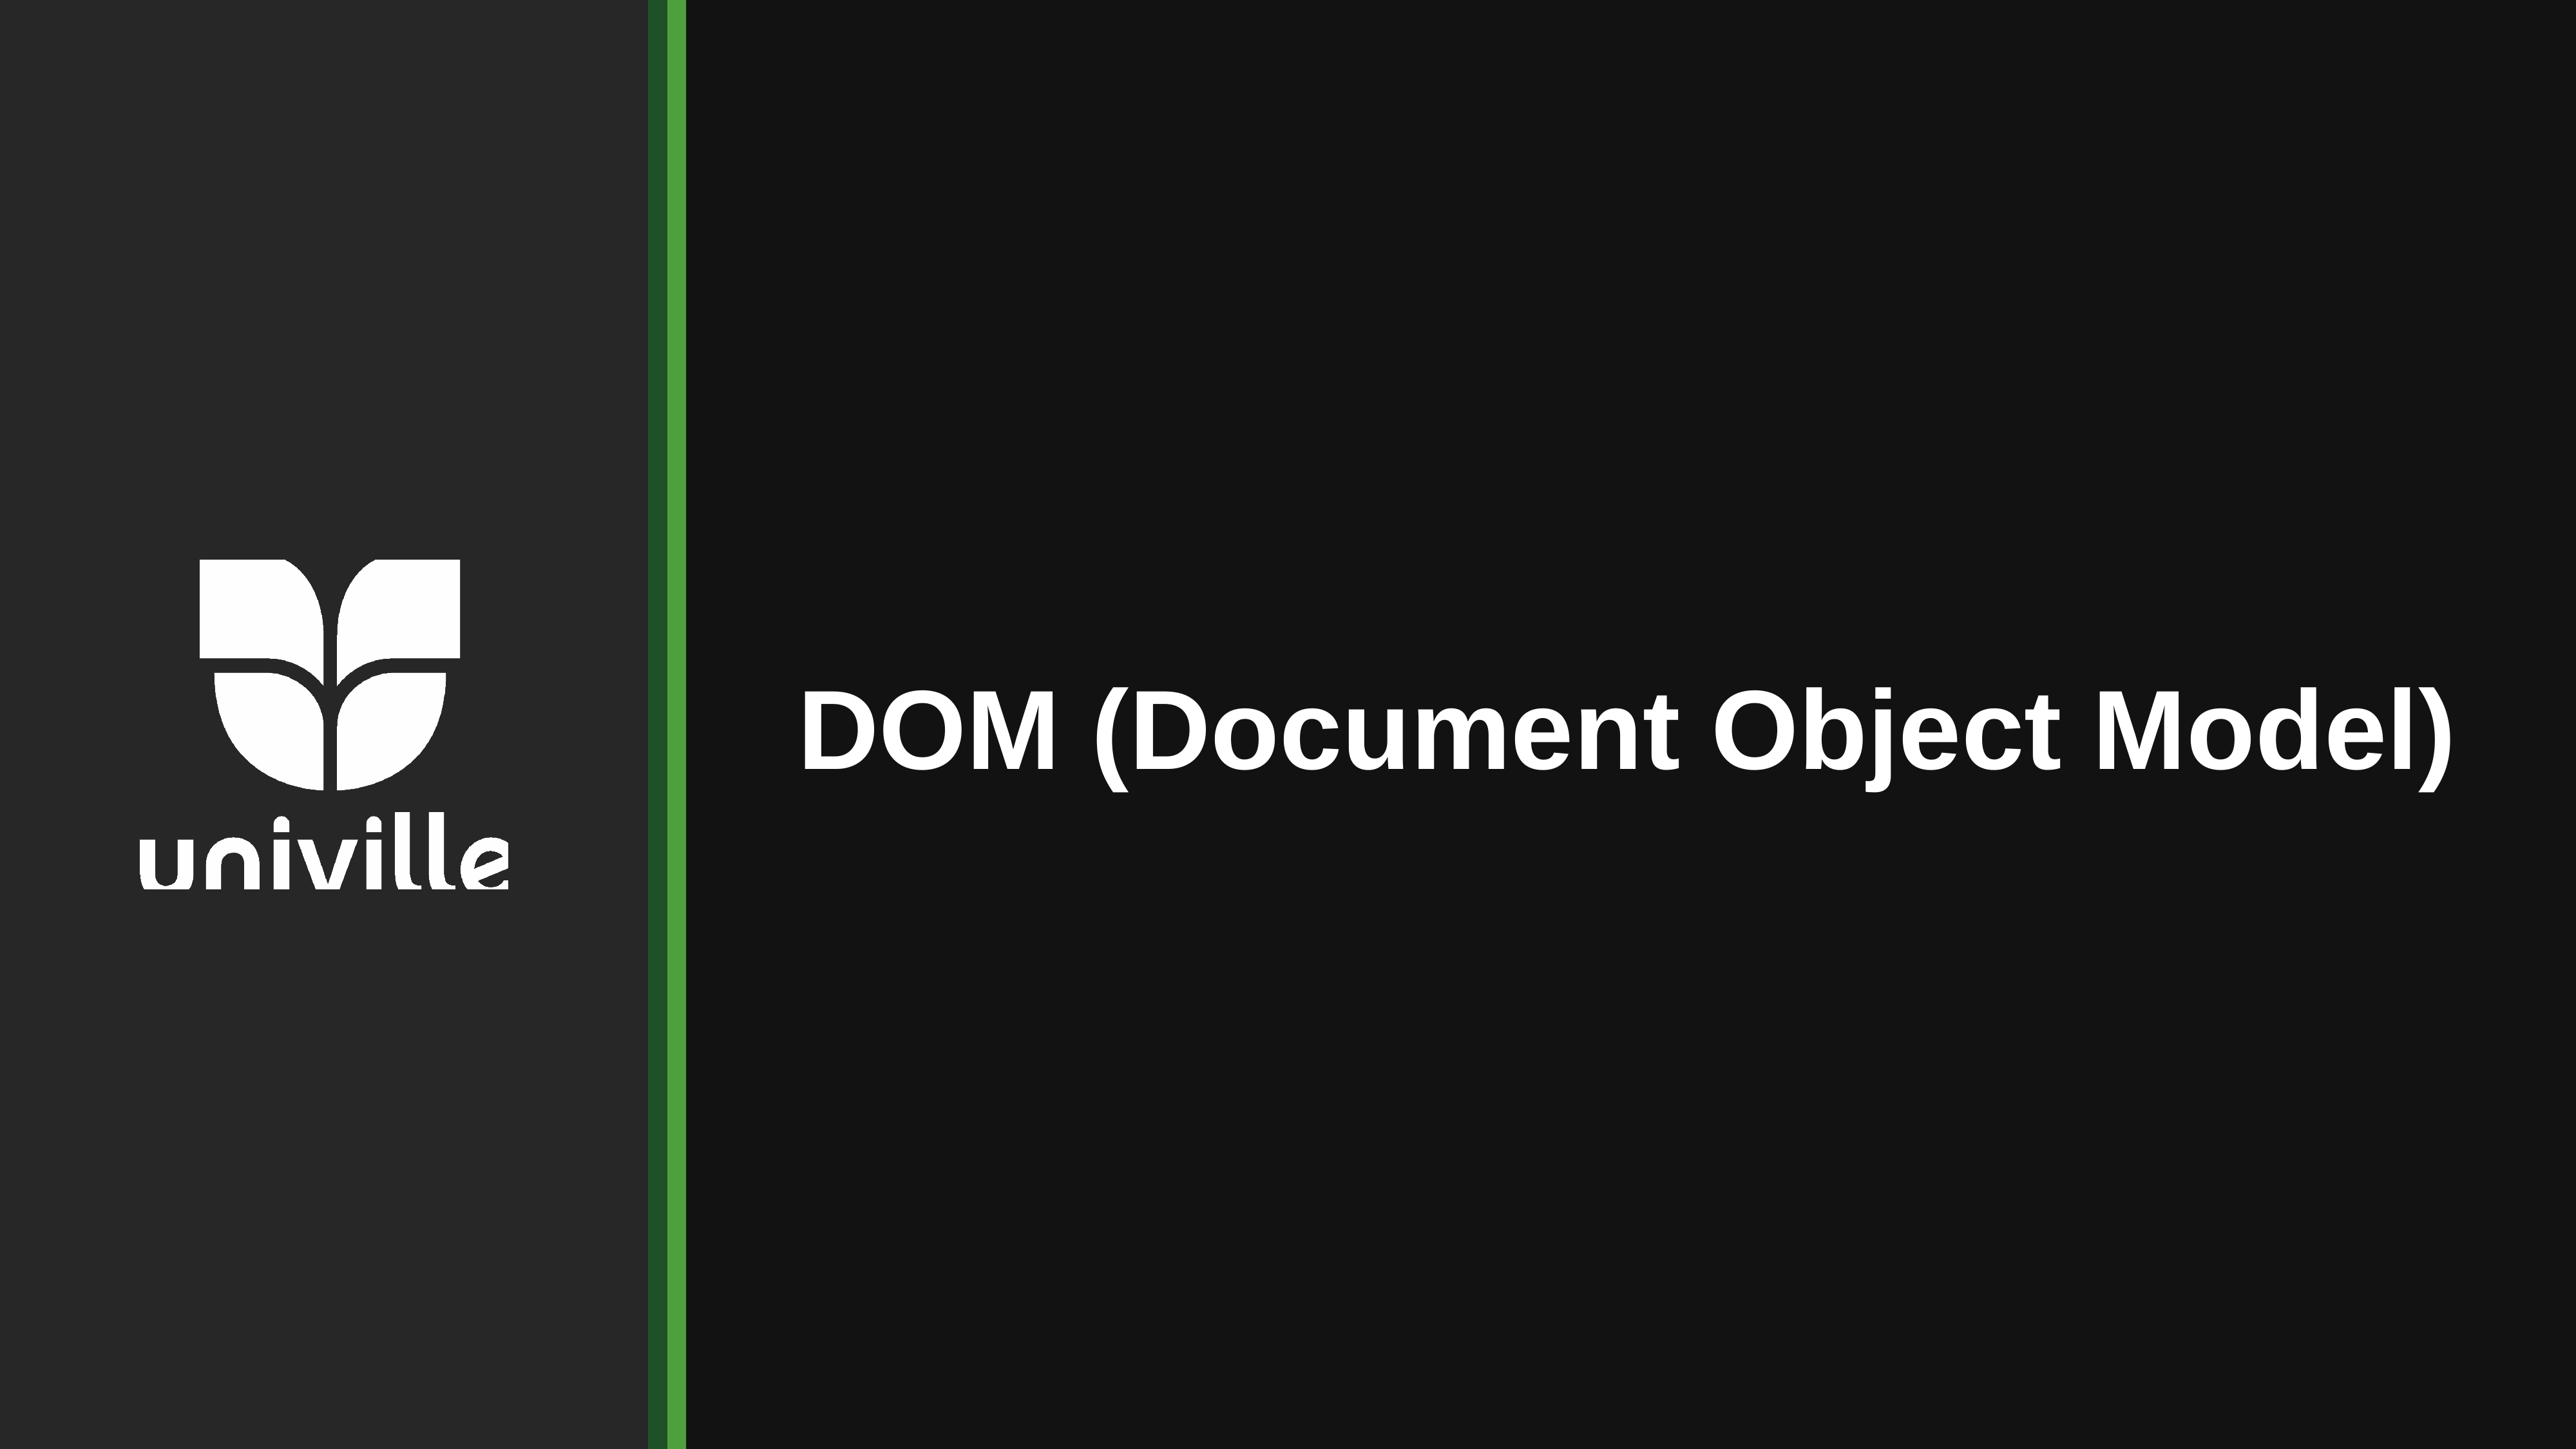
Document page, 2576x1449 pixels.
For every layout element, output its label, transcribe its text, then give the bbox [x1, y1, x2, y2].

text_box DOM (Document Object Model) [788, 622, 2503, 827]
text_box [647, 0, 687, 1449]
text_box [0, 0, 647, 1449]
